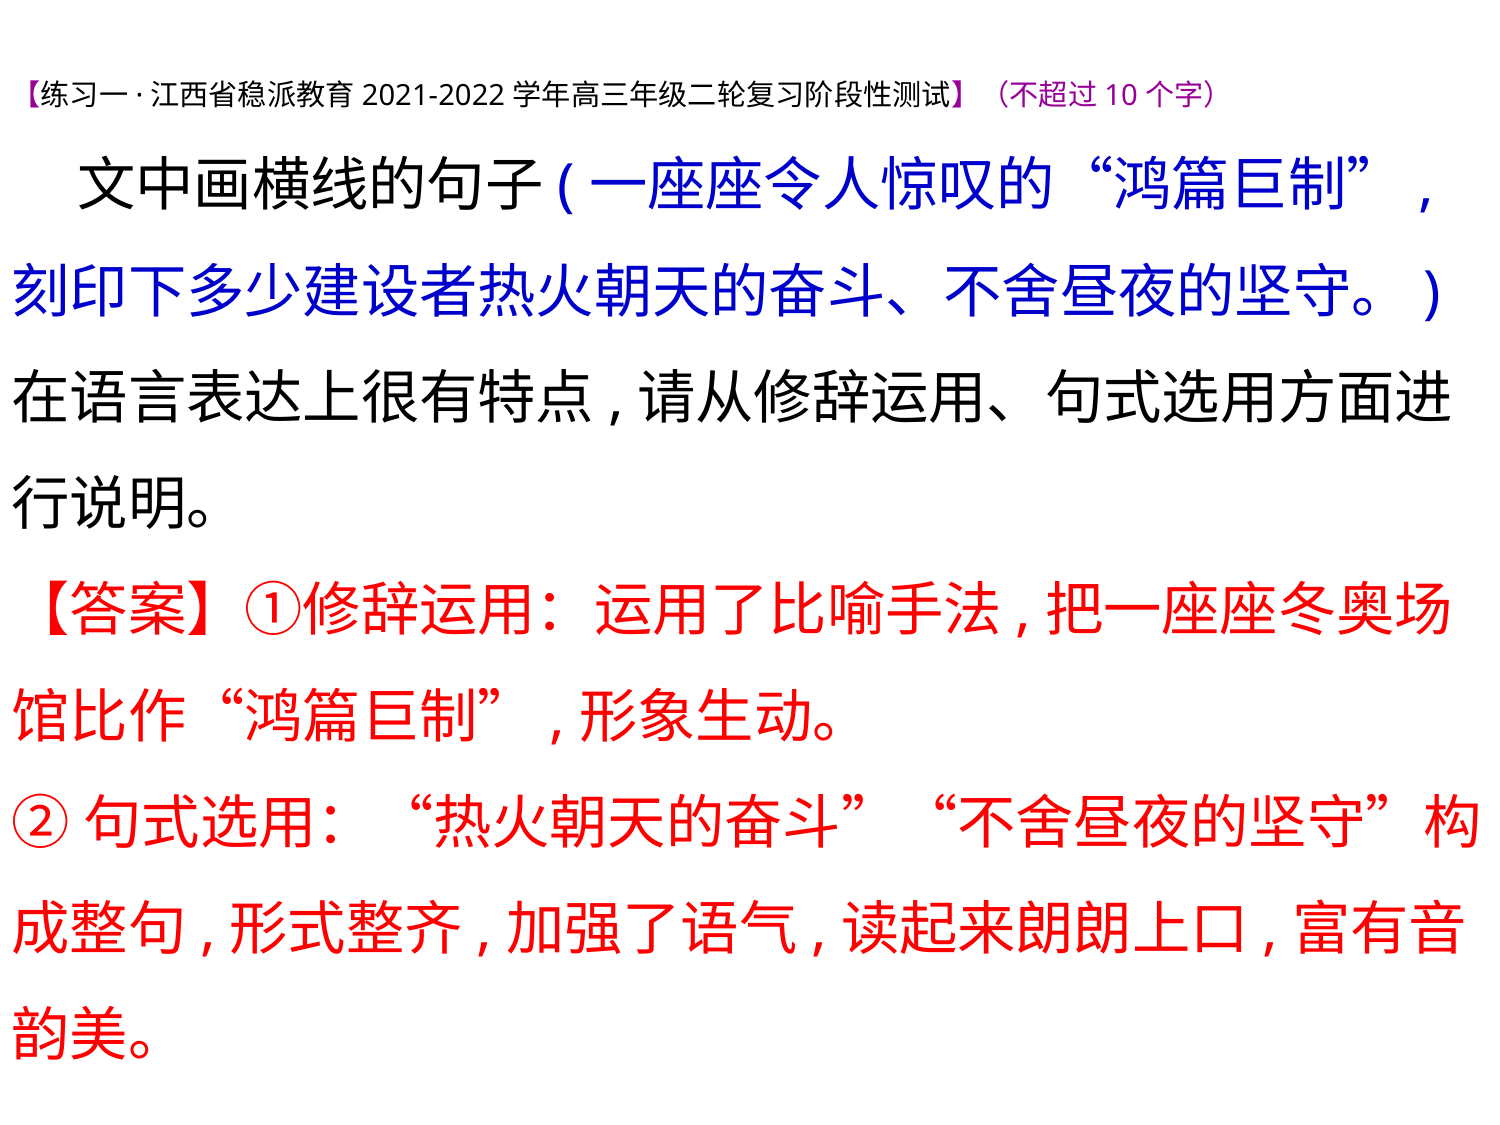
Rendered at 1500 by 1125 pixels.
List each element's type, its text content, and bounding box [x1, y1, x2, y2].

text_box 【练习一·江西省稳派教育2021-2022学年高三年级二轮复习阶段性测试】（不超过10个字） 文中画横线的句子(一座座令人惊叹的“鸿篇巨制”,刻印下多少建设者热火朝天的奋斗、不舍昼夜的坚守。)在语言表达上很有特点,请从修辞运用、句式选用方面进行说明。 【答案】①修辞运用：运用了比喻手法,把一座座冬奥场馆比作“鸿篇巨制”,形象生动。 ②句式选用：“热火朝天的奋斗”“不舍昼夜的坚守”构成整句,形式整齐,加强了语气,读起来朗朗上口,富有音韵美。 [0, 0, 1500, 1075]
